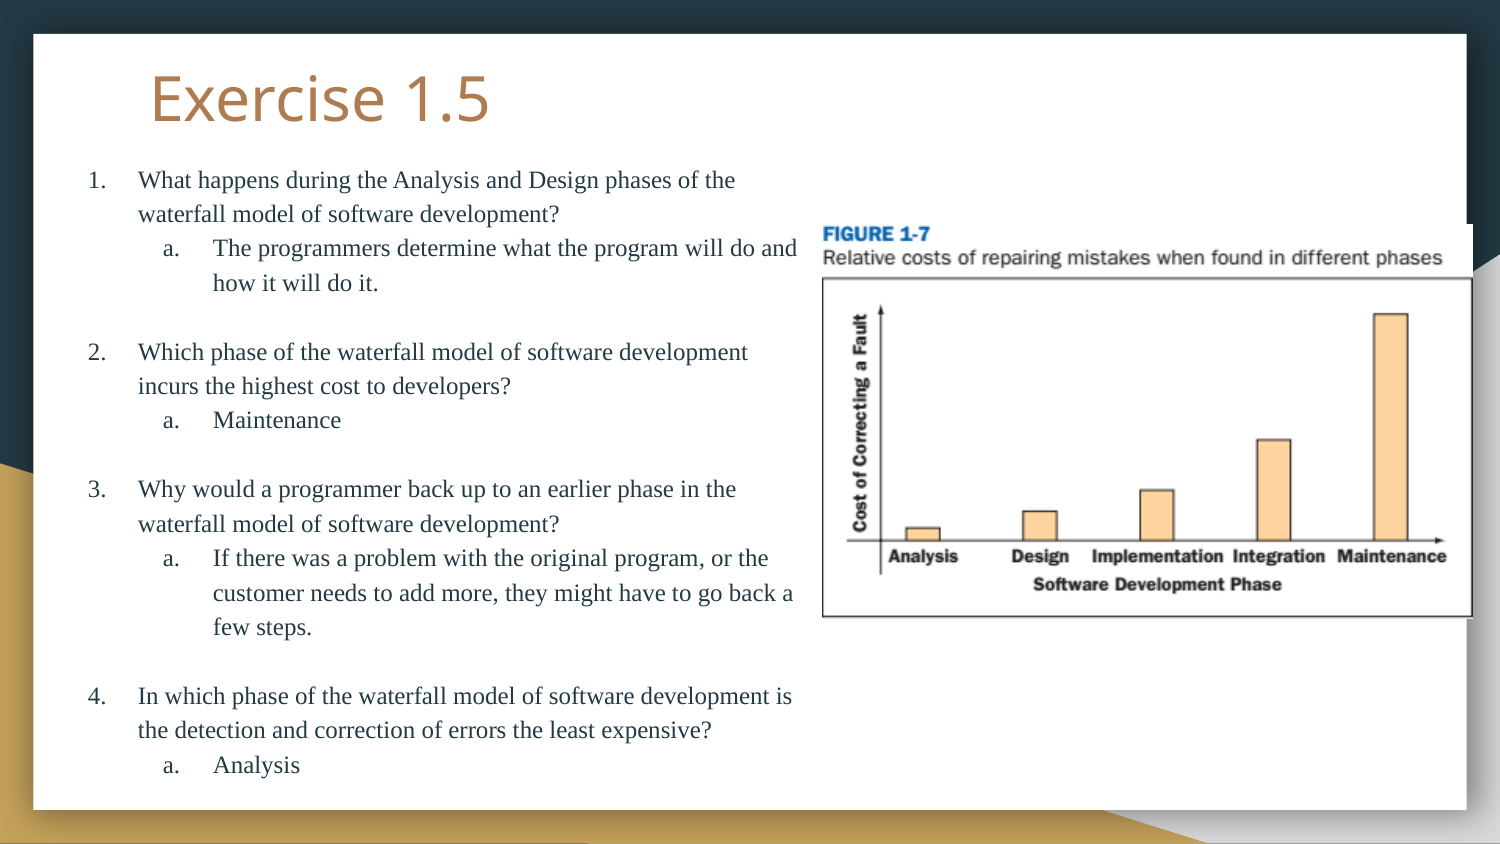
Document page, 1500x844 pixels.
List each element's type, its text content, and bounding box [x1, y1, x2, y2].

list What happens during the Analysis and Design phases of the waterfall model of software development? The programmers determine what the program will do and how it will do it. Which phase of the waterfall model of software development incurs the highest cost to developers? Maintenance Why would a programmer back up to an earlier phase in the waterfall model of software development? If there was a problem with the original program, or the customer needs to add more, they might have to go back a few steps. In which phase of the waterfall model of software development is the detection and correction of errors the least expensive? Analysis [47, 143, 823, 546]
title Exercise 1.5 [134, 44, 522, 143]
picture [822, 224, 1473, 619]
